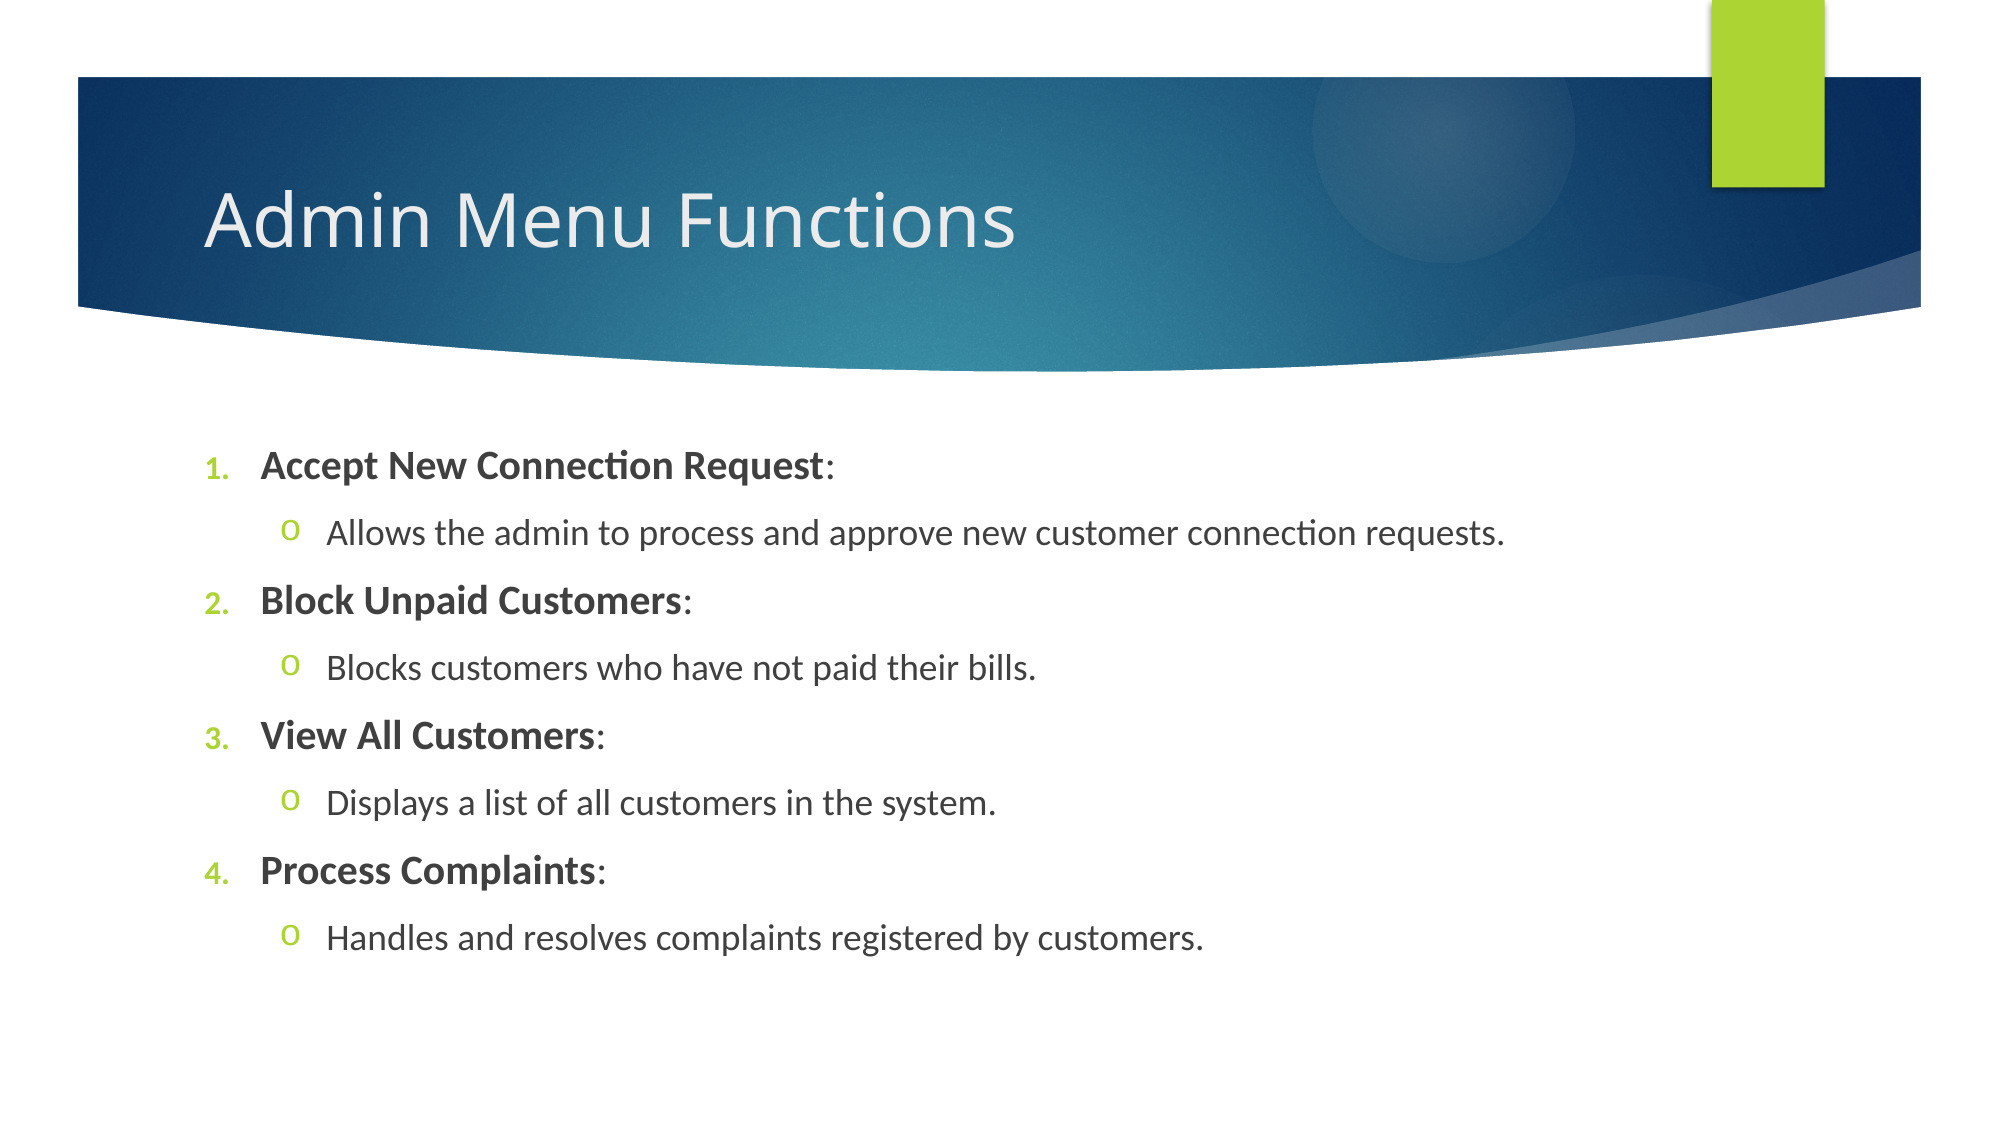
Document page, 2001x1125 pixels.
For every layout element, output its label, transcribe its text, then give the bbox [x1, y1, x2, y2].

title Admin Menu Functions [189, 159, 1627, 276]
list Accept New Connection Request: Allows the admin to process and approve new customer connection requests. Block Unpaid Customers: Blocks customers who have not paid their bills. View All Customers: Displays a list of all customers in the system. Process Complaints: Handles and resolves complaints registered by customers. [189, 427, 1627, 988]
